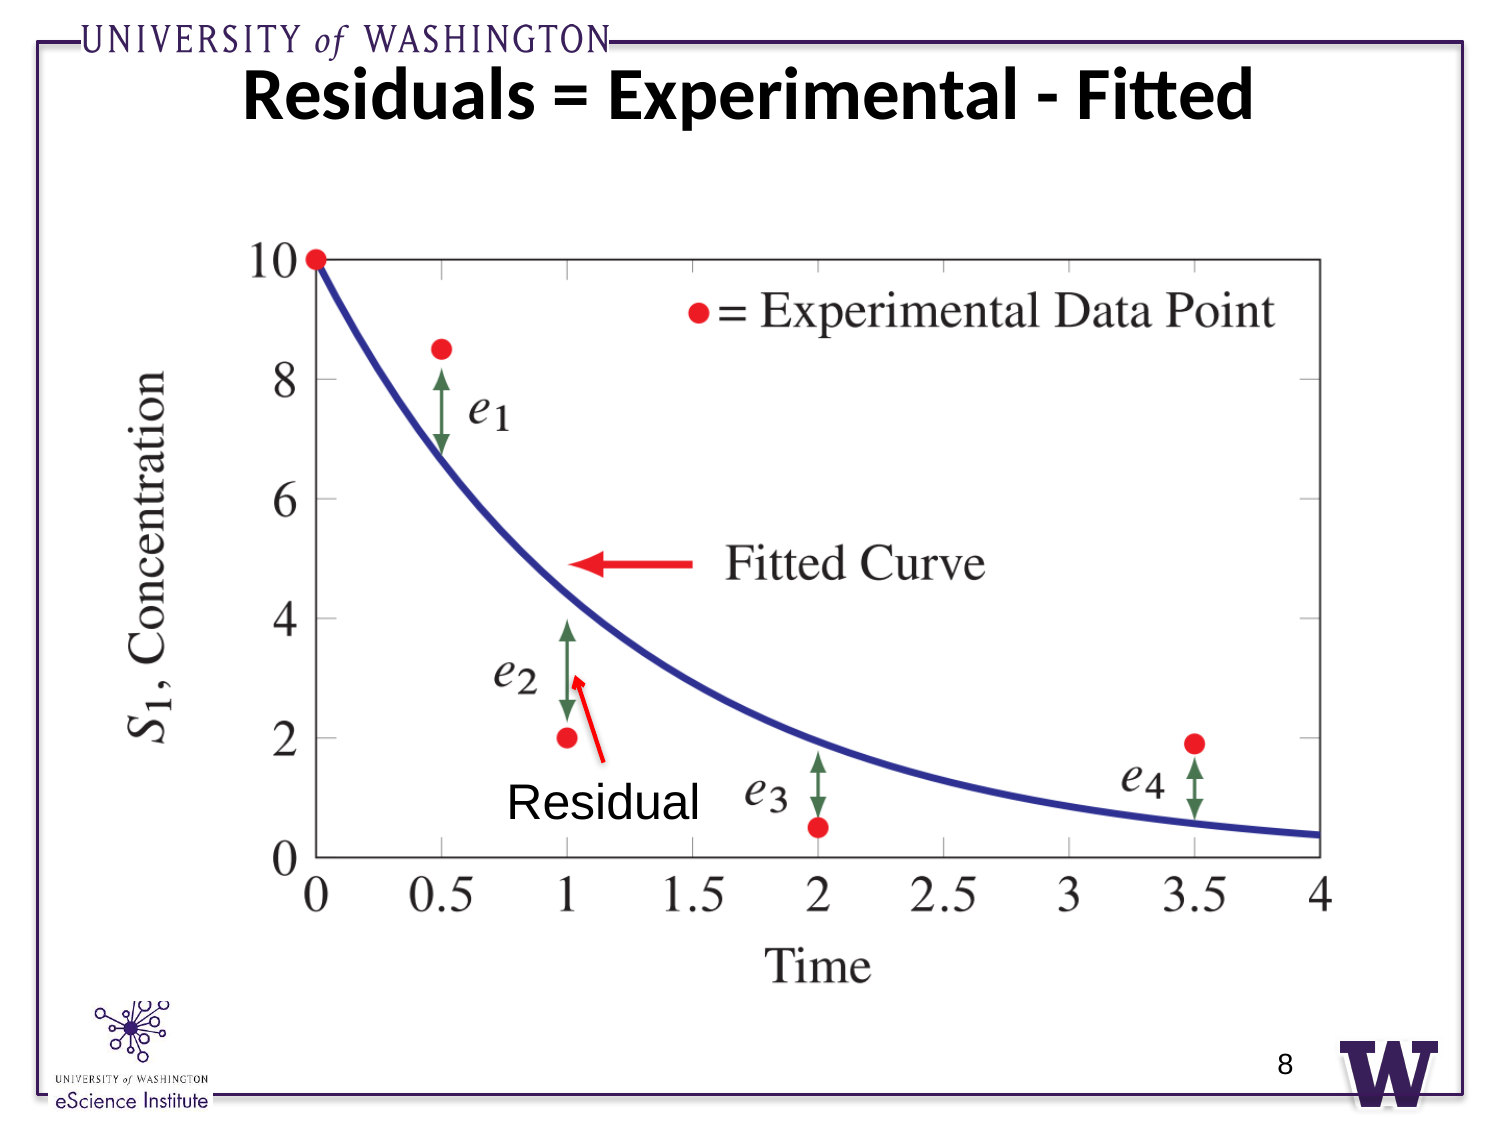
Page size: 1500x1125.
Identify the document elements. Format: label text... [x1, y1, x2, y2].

title Residuals = Experimental - Fitted [75, 37, 1425, 175]
slide_number 8 [1262, 1037, 1350, 1098]
picture [48, 211, 1357, 1113]
picture [1350, 1041, 1438, 1093]
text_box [574, 674, 604, 763]
picture [1340, 1096, 1438, 1107]
picture [81, 24, 609, 37]
